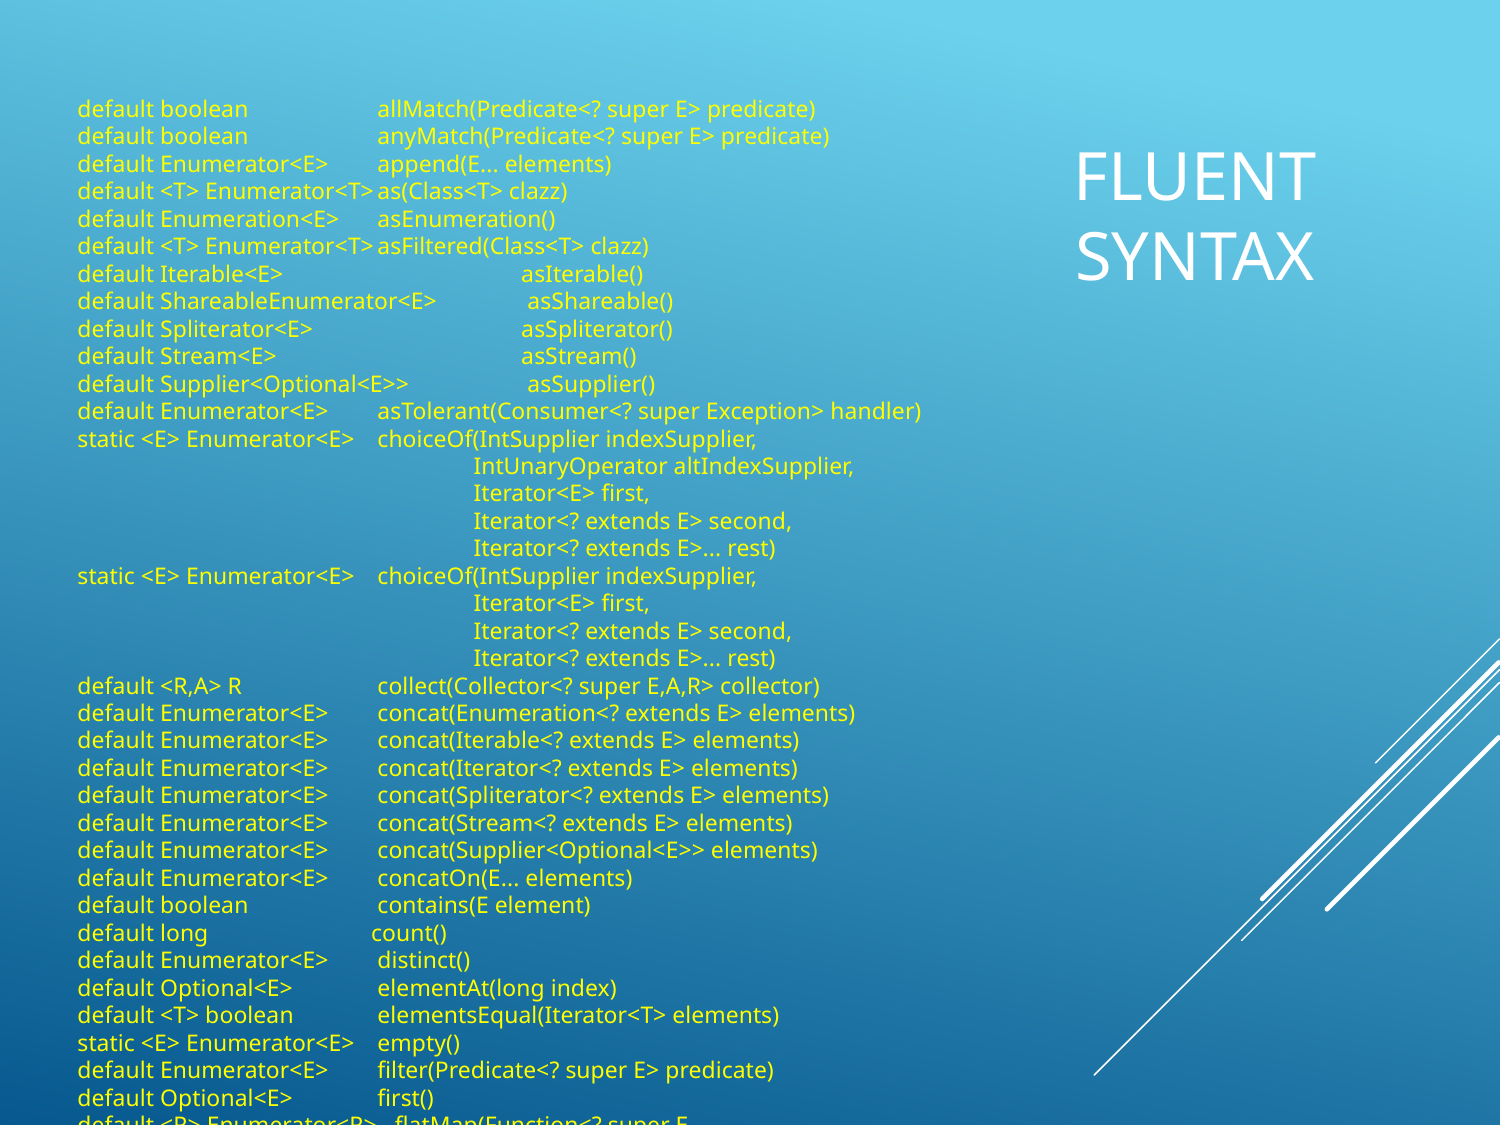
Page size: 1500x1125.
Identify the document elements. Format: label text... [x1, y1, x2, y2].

title Fluent Syntax [999, 87, 1418, 340]
text_box default boolean allMatch(Predicate<? super E> predicate) default boolean anyMatch(Predicate<? super E> predicate) default Enumerator<E> append(E... elements) default <T> Enumerator<T> as(Class<T> clazz) default Enumeration<E> asEnumeration() default <T> Enumerator<T> asFiltered(Class<T> clazz) default Iterable<E> asIterable() default ShareableEnumerator<E> asShareable() default Spliterator<E> asSpliterator() default Stream<E> asStream() default Supplier<Optional<E>> asSupplier() default Enumerator<E> asTolerant(Consumer<? super Exception> handler) static <E> Enumerator<E> choiceOf(IntSupplier indexSupplier, IntUnaryOperator altIndexSupplier, Iterator<E> first, Iterator<? extends E> second, Iterator<? extends E>... rest) static <E> Enumerator<E> choiceOf(IntSupplier indexSupplier, Iterator<E> first, Iterator<? extends E> second, Iterator<? extends E>... rest) default <R,A> R collect(Collector<? super E,A,R> collector) default Enumerator<E> concat(Enumeration<? extends E> elements) default Enumerator<E> concat(Iterable<? extends E> elements) default Enumerator<E> concat(Iterator<? extends E> elements) default Enumerator<E> concat(Spliterator<? extends E> elements) default Enumerator<E> concat(Stream<? extends E> elements) default Enumerator<E> concat(Supplier<Optional<E>> elements) default Enumerator<E> concatOn(E... elements) default boolean contains(E element) default long count() default Enumerator<E> distinct() default Optional<E> elementAt(long index) default <T> boolean elementsEqual(Iterator<T> elements) static <E> Enumerator<E> empty() default Enumerator<E> filter(Predicate<? super E> predicate) default Optional<E> first() default <R> Enumerator<R> flatMap(Function<? super E, ? extends Iterator<? extends R>> mapper) default void forEach(Consumer<? super E> consumer) default <R> Enumerator<R> indexedMap(Function<? super Pair<? super Long, ? super E>, ? extends R> mapper) static <E> Enumerator<E> iterate(E seed, UnaryOperator<E> f) default Optional<E> last() default Enumerator<E> limit(long maxSize) default Enumerator<E> limitWhile(Predicate<? super E> predicate) default <R> Enumerator<R>map(Function<? super E,? extends R> mapper) default Optional<E> max(Comparator<? super E> comparator) default Optional<E> min(Comparator<? super E> comparator) default boolean noneMatch(Predicate<? super E> predicate) static <E> Enumerator<E> of(Enumeration<E> source) static <E> Enumerator<E> of(Iterable<E> source) static <E> Enumerator<E> of(Iterator<E> source) static <E> Enumerator<E> of(Spliterator<E> source) static <E> Enumerator<E> of(Stream<E> source) static <E> Enumerator<E> of(Supplier<Optional<E>> source) static <E> Enumerator<E> ofLazyEnumeration( Supplier<? extends Enumeration<E>> source) static <E> Enumerator<E> ofLazyIterable( Supplier<? extends Iterable<E>> source) static <E> Enumerator<E> ofLazyIterator(Supplier<? extends Iterator<E>> source) static <E> Enumerator<E> ofLazySpliterator( Supplier<? extends Spliterator<E>> source) static <E> Enumerator<E> ofLazyStream(Supplier<? extends Stream<E>> source) static <E> Enumerator<E> on(E... elements) default Enumerator<E> peek(Consumer<? super E> action) default Enumerator<E> prepend(Enumeration<? extends E> elements) default Enumerator<E> prepend(Iterable<? extends E> elements) default Enumerator<E> prepend(Iterator<? extends E> elements) default Enumerator<E> prepend(Spliterator<? extends E> elements) default Enumerator<E> prepend(Stream<? extends E> elements) default Enumerator<E> prepend(Supplier<Optional<E>> elements) default Enumerator<E> prependOn(E... elements) static <E> Enumerator<E> range(E startInclusive, E endExclusive, UnaryOperator<E> succ, Comparator<? super E> cmp) static <E> Enumerator<E> rangeClosed(E startInclusive, E endInclusive, UnaryOperator<E> succ, Comparator<? super E> cmp) static Enumerator<Integer>rangeInt(int startInclusive, int endExclusive) static Enumerator<Integer>rangeIntClosed(int startInclusive, int endInclusive) static Enumerator<Long> rangeLong(long startInclusive, long endExclusive) static Enumerator<Long> rangeLongClosed(long startInclusive, long endInclusive) default Optional<E> reduce(BinaryOperator<E> accumulator) default E reduce(E identity, BinaryOperator<E> accumulator) static <E> Enumerator<E> repeat(Iterator<E> elements, int count) static <E> Enumerator<E> repeatElement(E element, long count) static <E> Enumerator<E> repeatElements(Iterator<E> elements, int count) default Enumerator<E> reverse() default E single() default Enumerator<E> skip(long n) default Enumerator<E> skipWhile(Predicate<? super E> predicate) default Enumerator<E> sorted() default Enumerator<E> sorted(Comparator<? super E> comparator) default Enumerator<E> take(long n) default Enumerator<E> takeWhile(Predicate<? super E> predicate) default E[] toArray(Class<E> clazz) default List<E> toList() default <K,V> Map<K,V> toMap(Function<? super E,K> keyMapper, Function<? super E,V> valueMapper) default Set<E> toSet() default Enumerator<E> union(Enumeration<? extends E> others) default Enumerator<E> union(Iterable<? extends E> others) default Enumerator<E> union(Iterator<? extends E> others) default Enumerator<E> union(Spliterator<? extends E> others) default Enumerator<E> union(Stream<? extends E> others) default Enumerator<E> union(Supplier<Optional<E>> others) default Enumerator<E> unionOn(E... others) default <T> Enumerator<Pair<Optional<E>,Optional<T>>> zipAny(Iterator<T> elements) default <T> Enumerator<Pair<E,T>> zipBoth(Iterator<T> elements) default <T> Enumerator<Pair<E,Optional<T>>> zipLeft(Iterator<T> elements) default <T> Enumerator<Pair<Optional<E>,T>> zipRight(Iterator<T> elements) [62, 87, 999, 1125]
